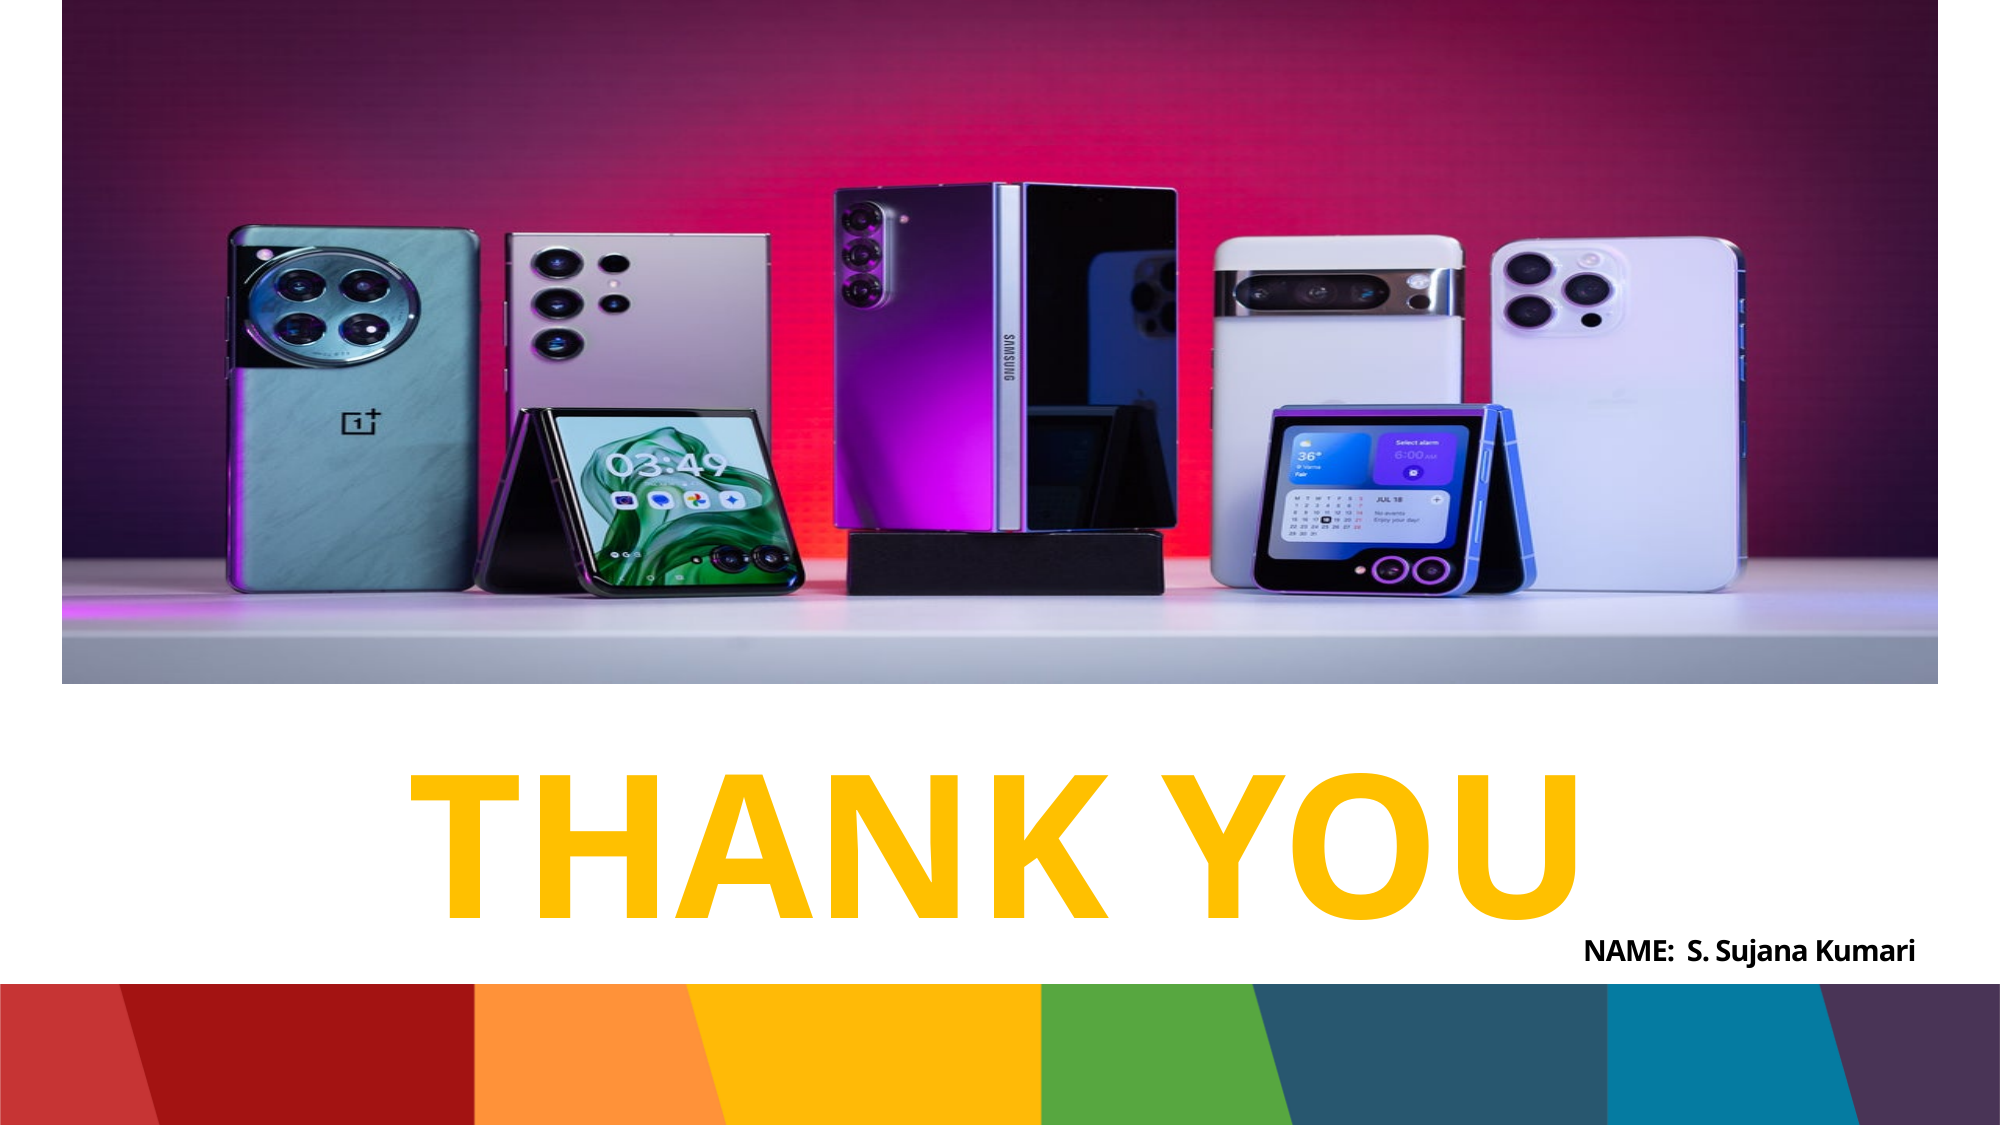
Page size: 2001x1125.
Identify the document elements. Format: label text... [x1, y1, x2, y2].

title NAME: S. Sujana Kumari [0, 901, 2000, 968]
picture [0, 984, 1608, 1125]
list THANK YOU [360, 718, 1640, 933]
picture [62, 0, 1938, 684]
picture [1820, 984, 2000, 1125]
